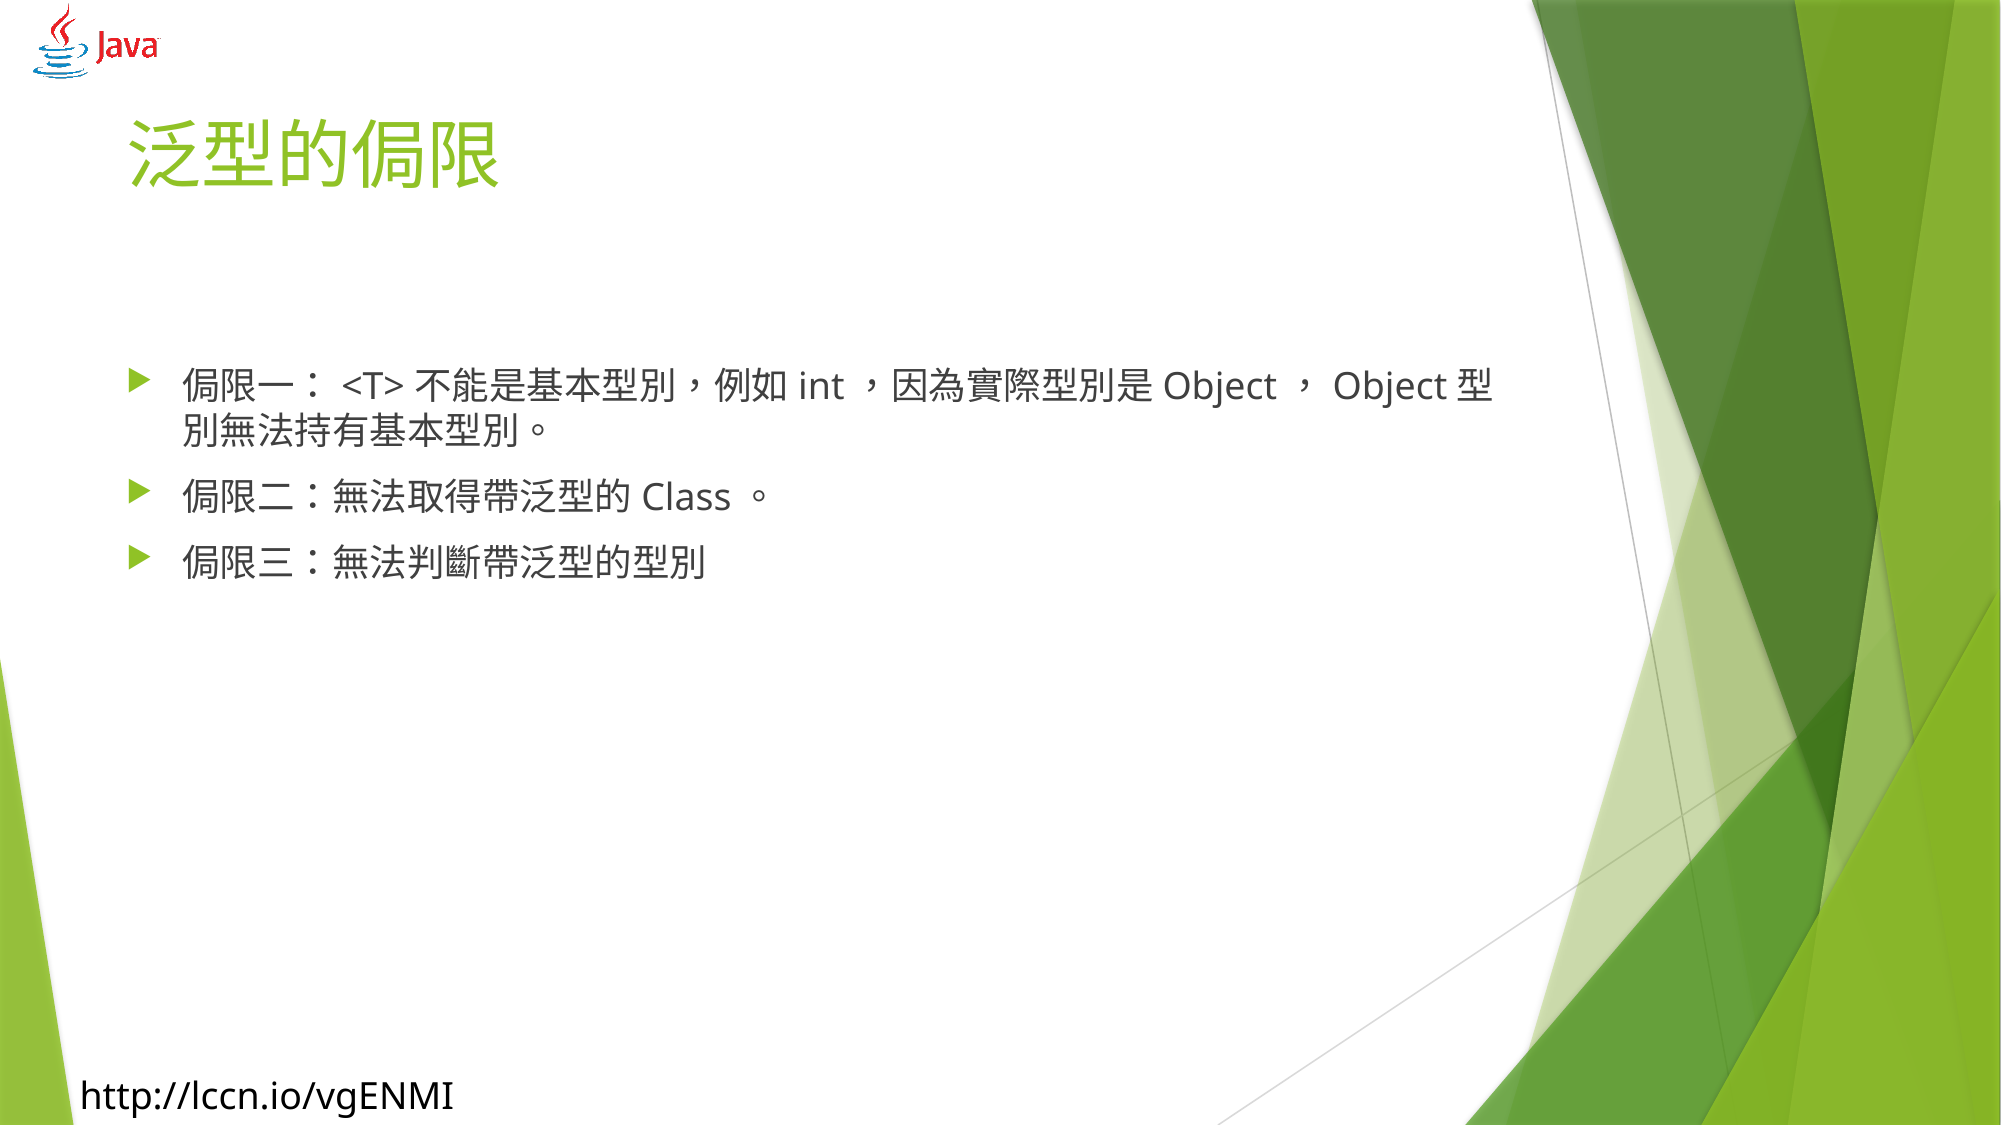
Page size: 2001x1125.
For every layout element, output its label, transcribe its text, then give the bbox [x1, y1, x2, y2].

picture [27, 1, 165, 79]
list 侷限一：<T>不能是基本型別，例如int，因為實際型別是Object，Object型別無法持有基本型別。 侷限二：無法取得帶泛型的Class。 侷限三：無法判斷帶泛型的型別 [111, 354, 1522, 992]
title 泛型的侷限 [111, 99, 1522, 317]
